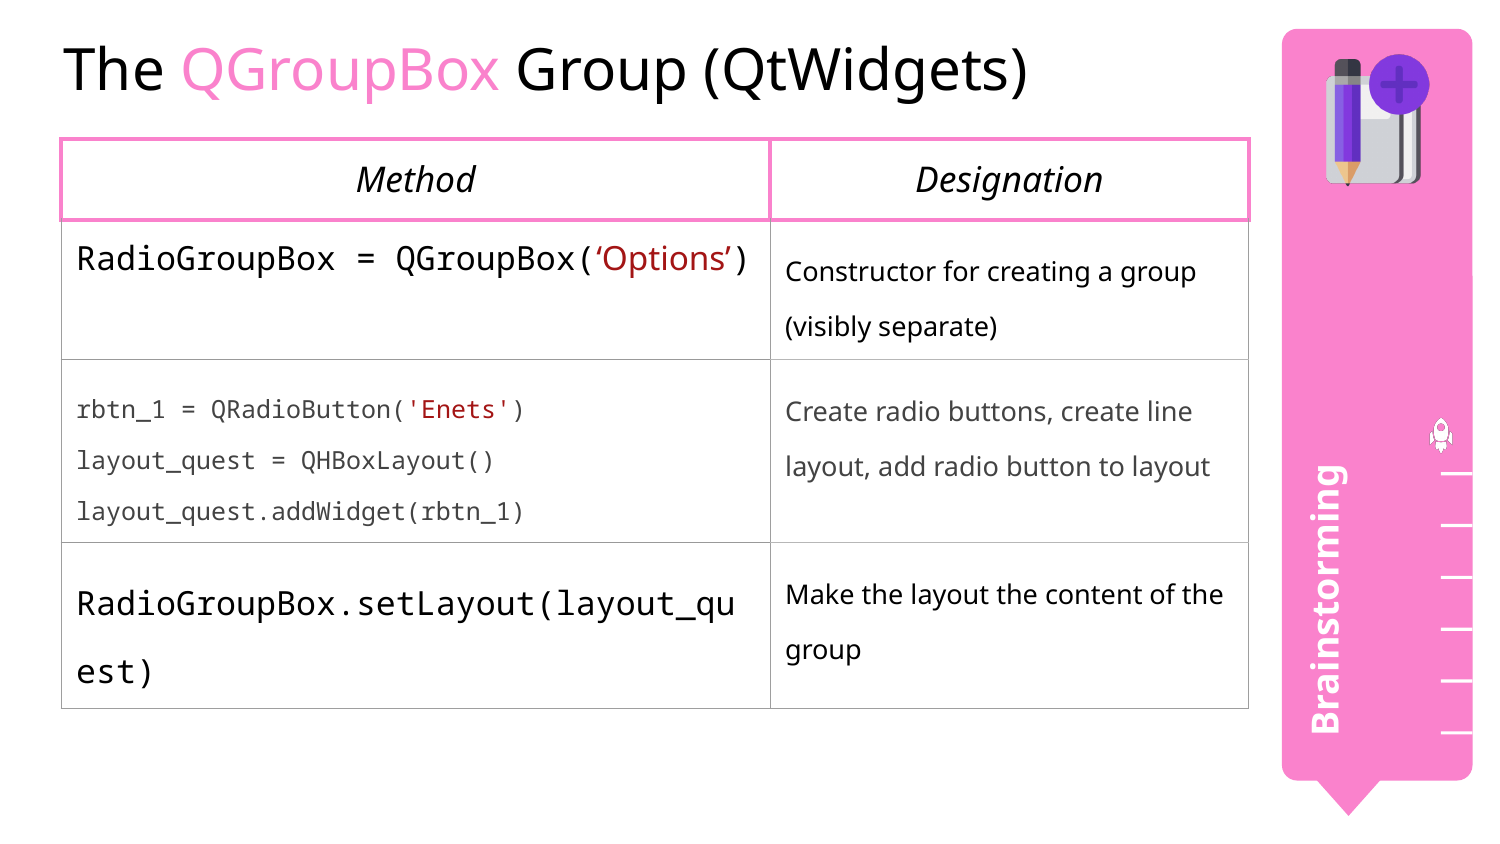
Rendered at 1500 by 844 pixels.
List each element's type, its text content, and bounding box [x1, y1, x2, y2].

table_cell Create radio buttons, create line layout, add radio button to layout [771, 360, 1248, 542]
table_header Method [63, 141, 768, 218]
picture [1290, 38, 1464, 202]
picture [1423, 412, 1459, 459]
table_cell RadioGroupBox.setLayout(layout_quest) [62, 543, 770, 708]
table_cell Constructor for creating a group (visibly separate) [771, 222, 1248, 359]
table_cell RadioGroupBox = QGroupBox(‘Options’) [62, 222, 770, 359]
table_cell rbtn_1 = QRadioButton('Enets') layout_quest = QHBoxLayout() layout_quest.addWidget(rbtn_1) [62, 360, 770, 542]
table_cell Make the layout the content of the group [771, 543, 1248, 708]
text_box The QGroupBox Group (QtWidgets) [63, 32, 1240, 137]
table_header Designation [772, 141, 1247, 218]
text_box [1281, 28, 1473, 817]
